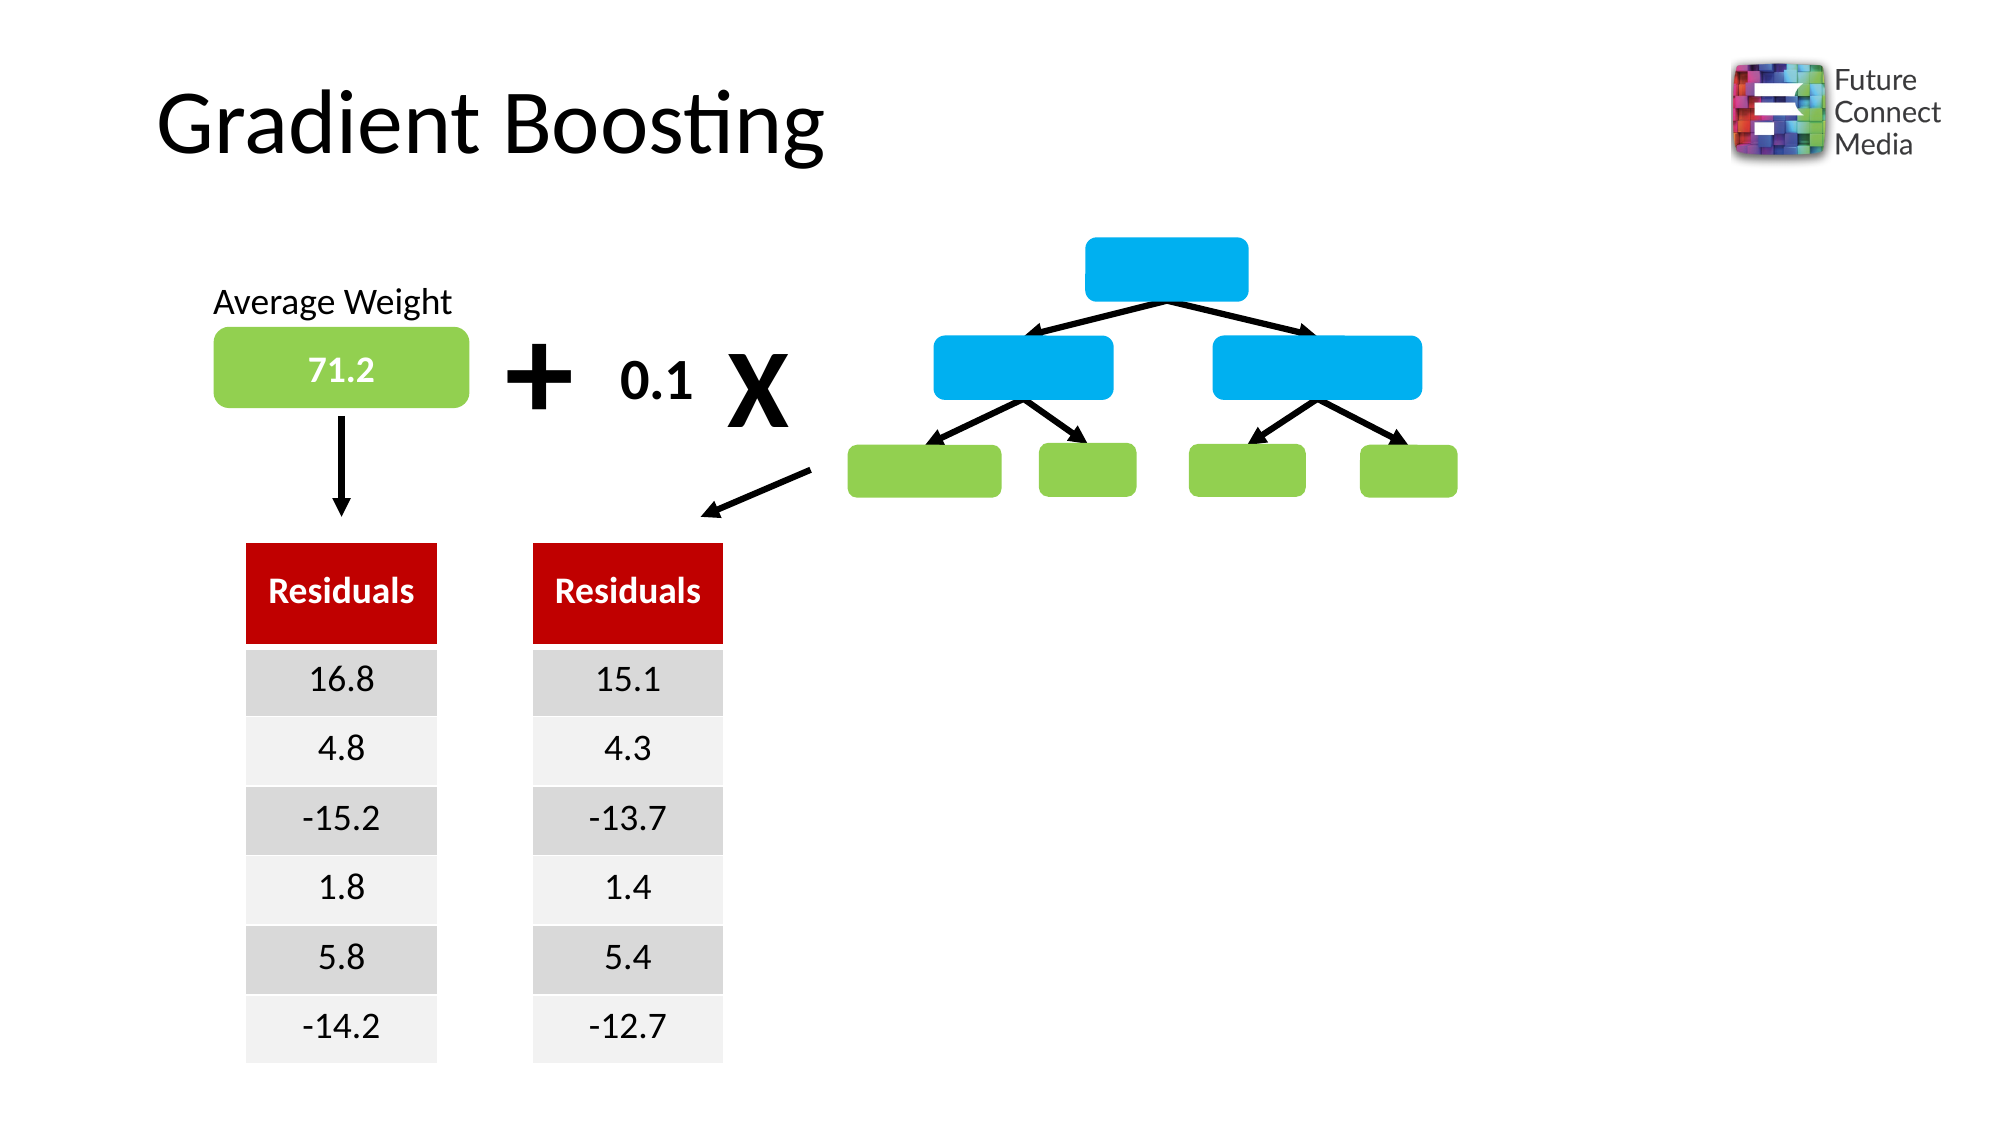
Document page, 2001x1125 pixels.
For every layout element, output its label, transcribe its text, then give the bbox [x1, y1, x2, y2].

table_cell -15.2 [246, 787, 437, 855]
table_header Residuals [246, 543, 437, 644]
table_cell 4.8 [246, 717, 437, 785]
table_cell 5.8 [246, 926, 437, 994]
text_box 0.1 [596, 333, 705, 419]
table_cell 15.1 [533, 650, 723, 716]
title Gradient Boosting [141, 15, 1436, 234]
text_box + [487, 275, 593, 455]
table_cell 1.4 [533, 856, 723, 924]
table_cell 4.3 [533, 717, 723, 785]
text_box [700, 469, 811, 517]
table_cell -13.7 [533, 787, 723, 855]
table_cell -14.2 [246, 996, 437, 1063]
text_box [848, 238, 1457, 497]
text_box X [705, 307, 811, 457]
table_cell 5.4 [533, 926, 723, 994]
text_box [198, 269, 485, 405]
table_header Residuals [533, 543, 723, 644]
table_cell 16.8 [246, 650, 437, 716]
table_cell -12.7 [533, 996, 723, 1063]
table_cell 1.8 [246, 856, 437, 924]
picture [1731, 5, 1943, 218]
